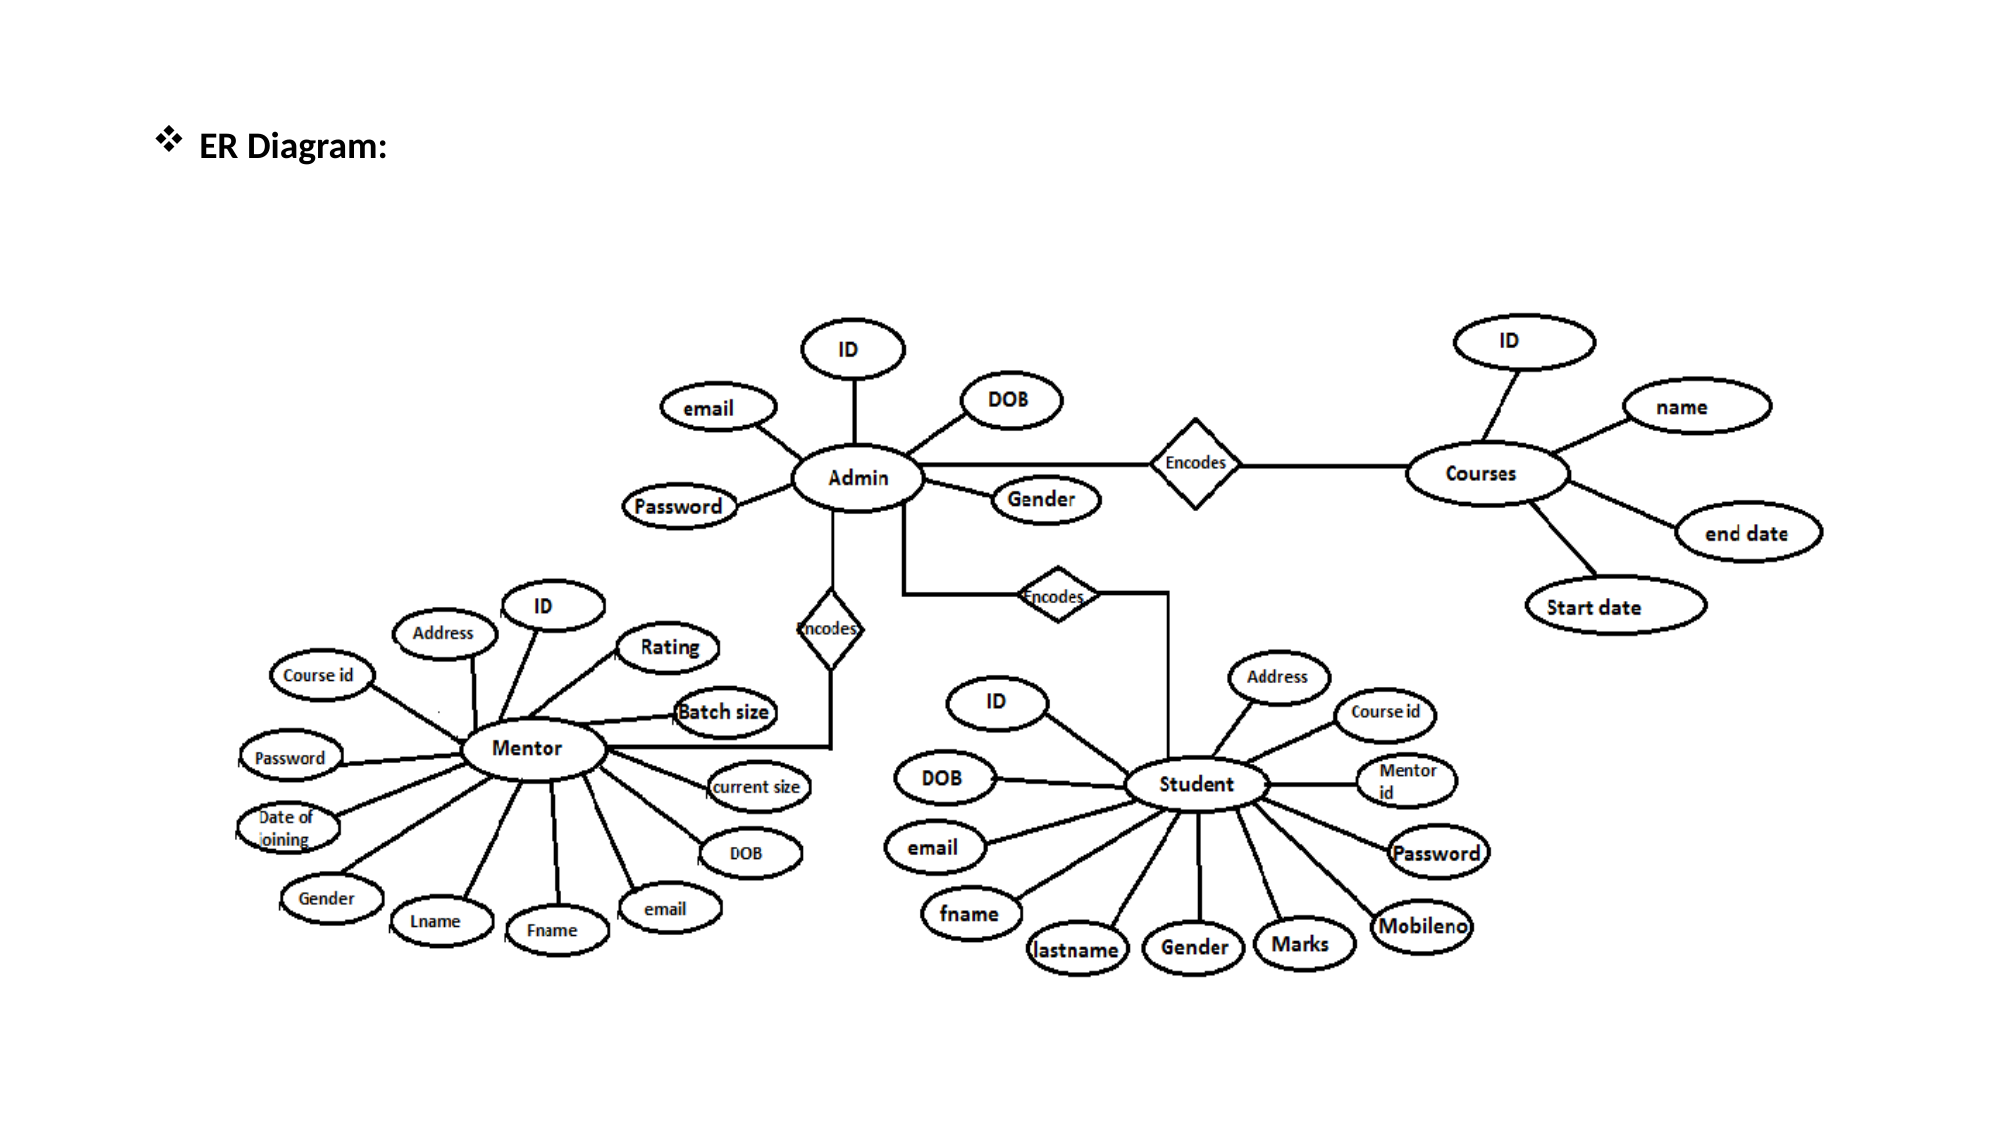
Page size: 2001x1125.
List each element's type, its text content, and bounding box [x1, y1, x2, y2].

title ER Diagram: [137, 59, 1863, 278]
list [141, 256, 1859, 1022]
